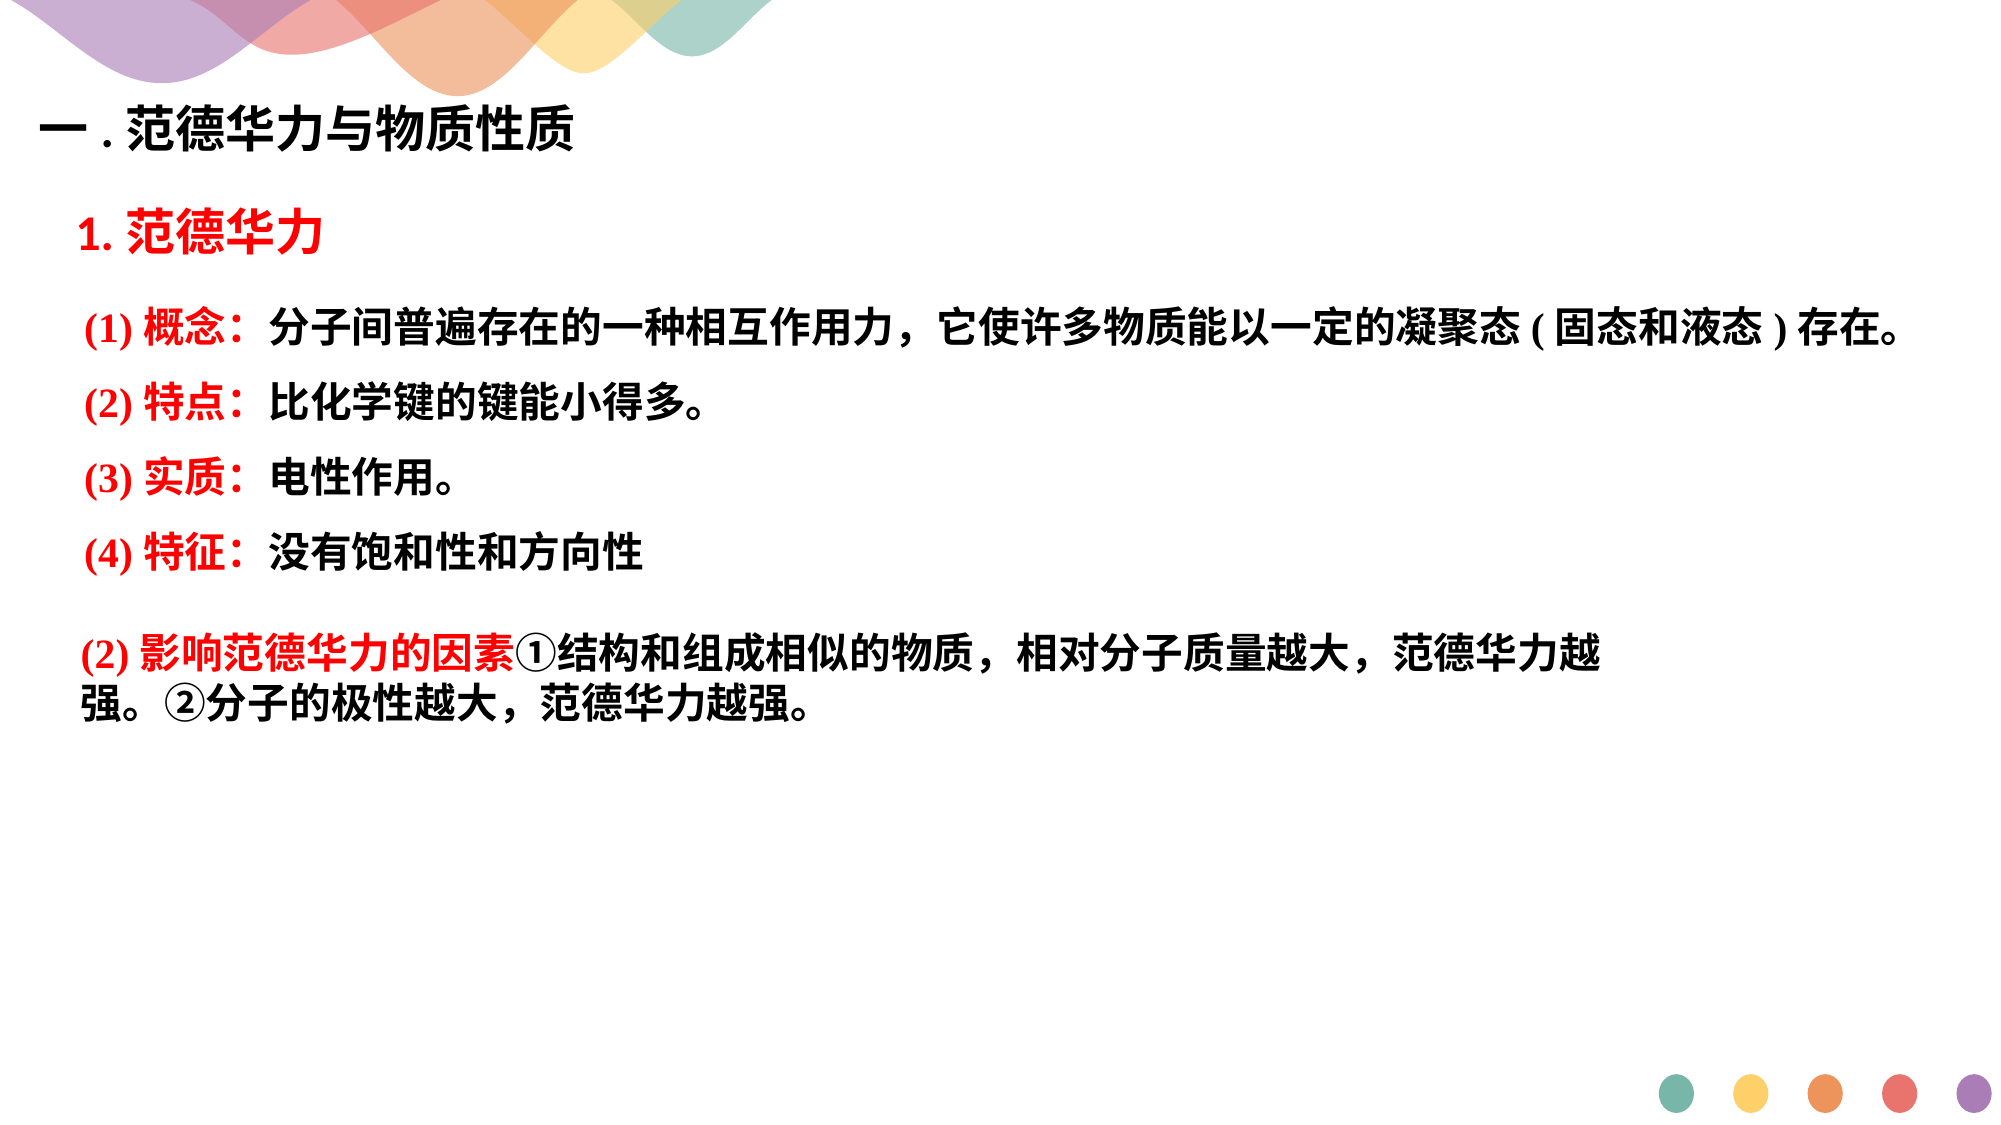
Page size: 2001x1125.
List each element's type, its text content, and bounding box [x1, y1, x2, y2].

text_box (2)影响范德华力的因素①结构和组成相似的物质，相对分子质量越大，范德华力越强。②分子的极性越大，范德华力越强。 [65, 619, 1641, 810]
text_box (1)概念：分子间普遍存在的一种相互作用力，它使许多物质能以一定的凝聚态(固态和液态)存在。 (2)特点：比化学键的键能小得多。 (3)实质：电性作用。 (4)特征：没有饱和性和方向性 [69, 268, 1938, 584]
text_box 1.范德华力 [60, 192, 341, 268]
text_box 一.范德华力与物质性质 [23, 90, 591, 166]
